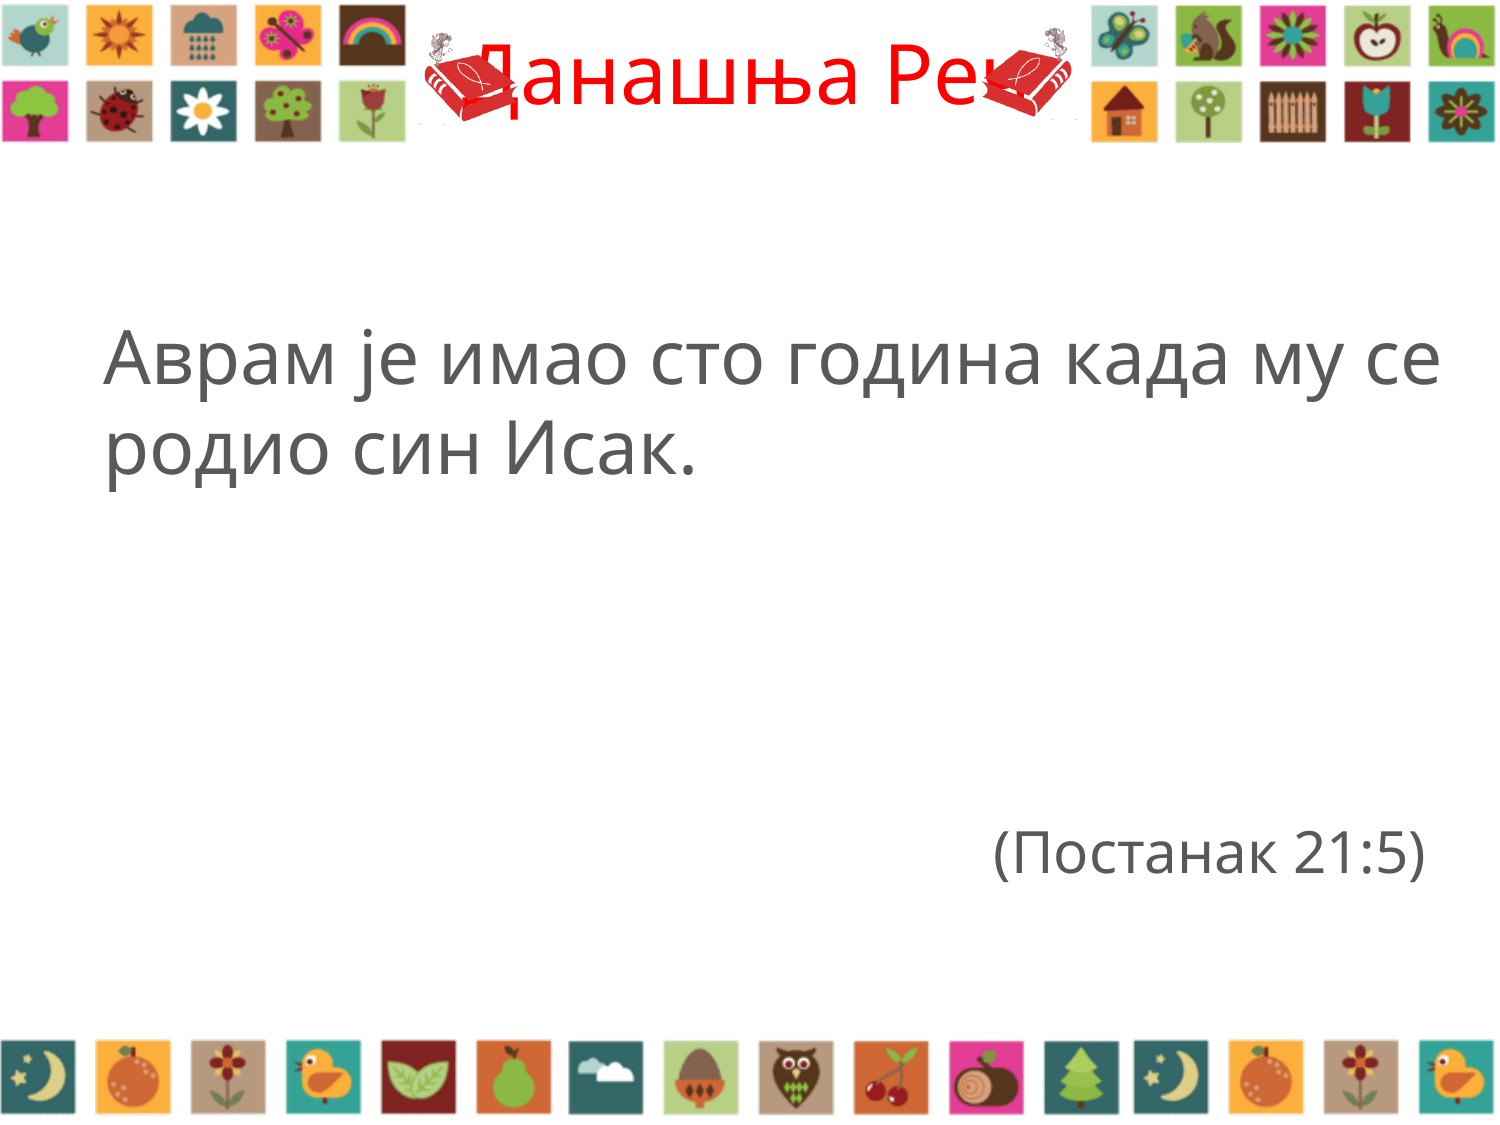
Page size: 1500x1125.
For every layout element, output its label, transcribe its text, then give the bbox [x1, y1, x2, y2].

text_box Аврам је имао сто година када му се родио син Исак. [88, 302, 1459, 498]
picture [0, 3, 550, 150]
text_box Данашња Реч [425, 13, 1077, 129]
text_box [0, 1028, 1500, 1118]
text_box (Постанак 21:5) [808, 807, 1441, 893]
picture [950, 3, 1500, 150]
